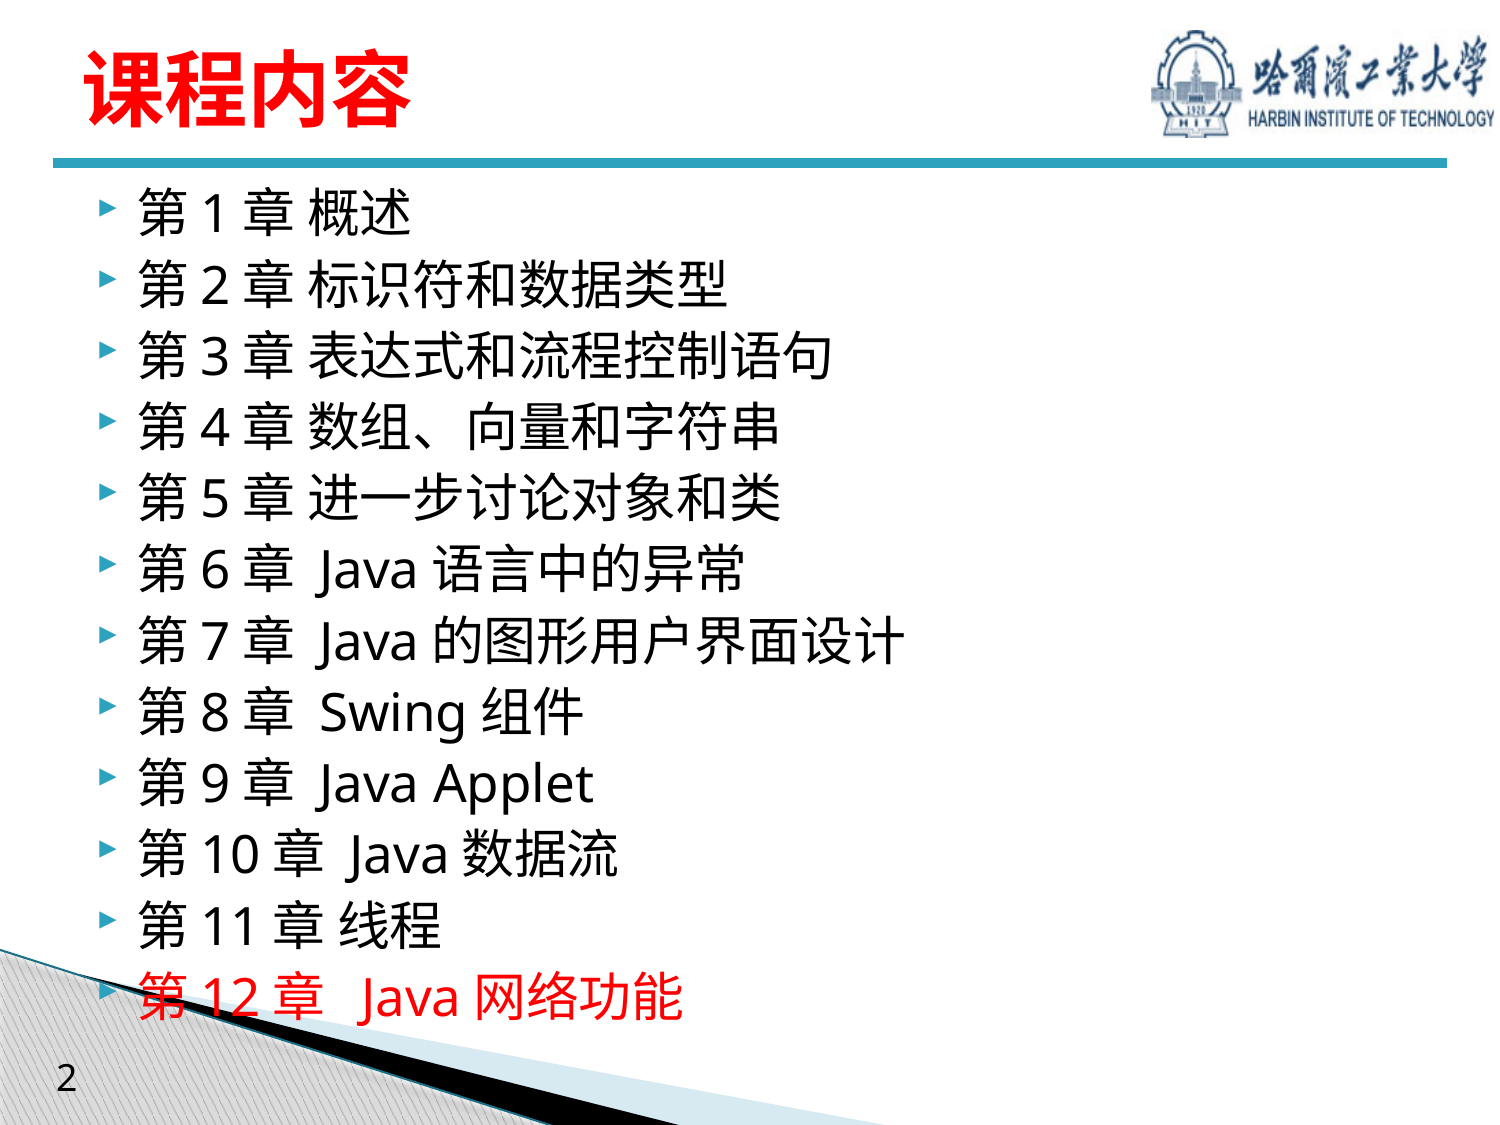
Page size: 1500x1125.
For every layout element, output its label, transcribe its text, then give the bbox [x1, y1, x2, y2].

list 第1章 概述 第2章 标识符和数据类型 第3章 表达式和流程控制语句 第4章 数组、向量和字符串 第5章 进一步讨论对象和类 第6章 Java语言中的异常 第7章 Java的图形用户界面设计 第8章 Swing组件 第9章 Java Applet 第10章 Java数据流 第11章 线程 第12章 Java网络功能 [64, 172, 1415, 1035]
picture [1417, 30, 1495, 138]
title 课程内容 [66, 23, 1417, 152]
